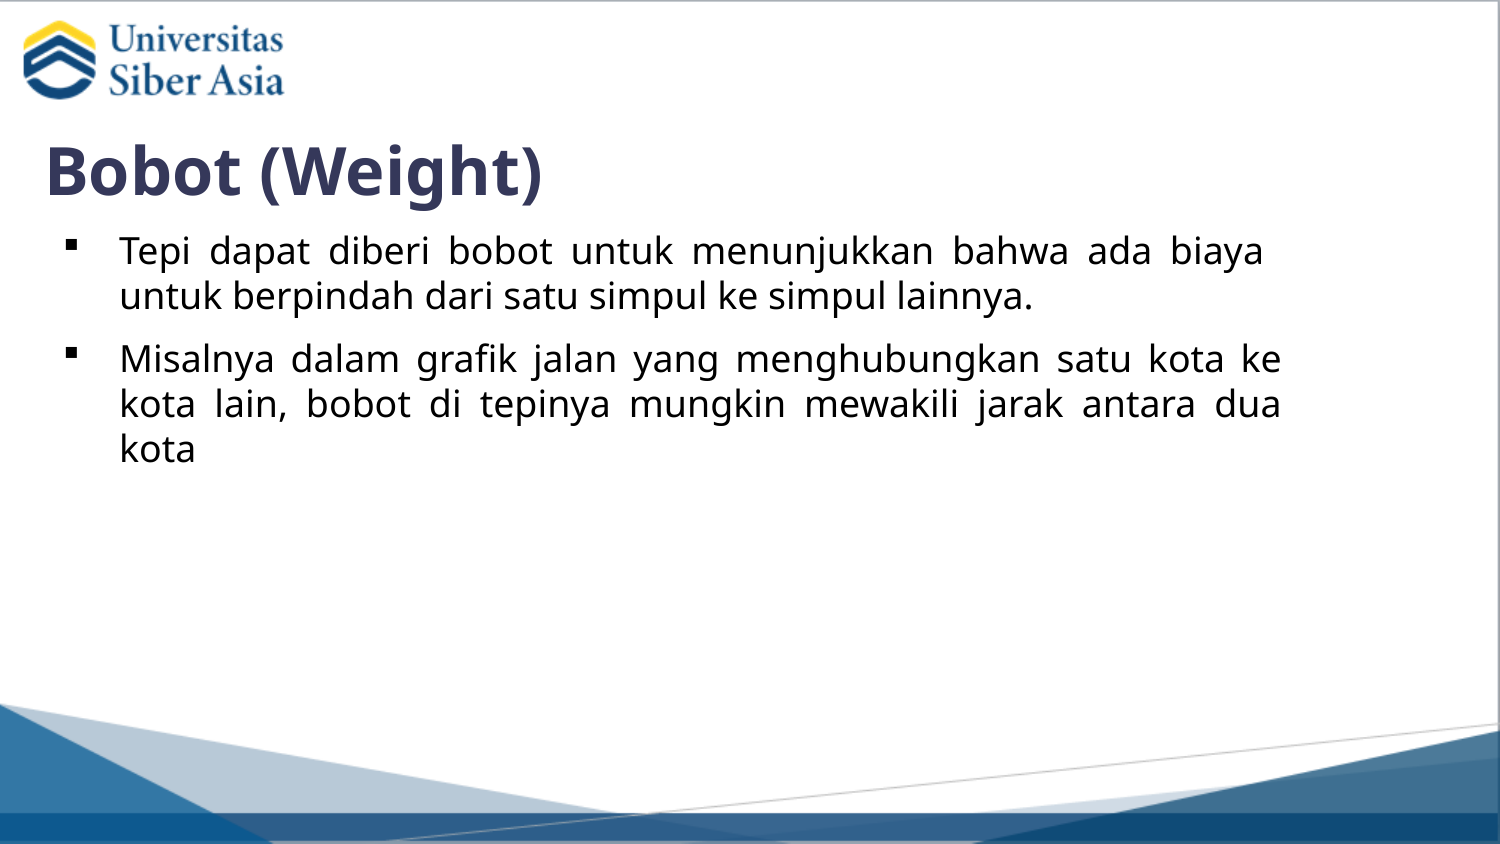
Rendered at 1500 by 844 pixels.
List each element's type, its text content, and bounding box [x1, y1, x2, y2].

text_box Bobot (Weight) [29, 121, 673, 217]
picture [0, 0, 1500, 844]
text_box Tepi dapat diberi bobot untuk menunjukkan bahwa ada biaya untuk berpindah dari satu simpul ke simpul lainnya. Misalnya dalam grafik jalan yang menghubungkan satu kota ke kota lain, bobot di tepinya mungkin mewakili jarak antara dua kota [48, 219, 1298, 478]
